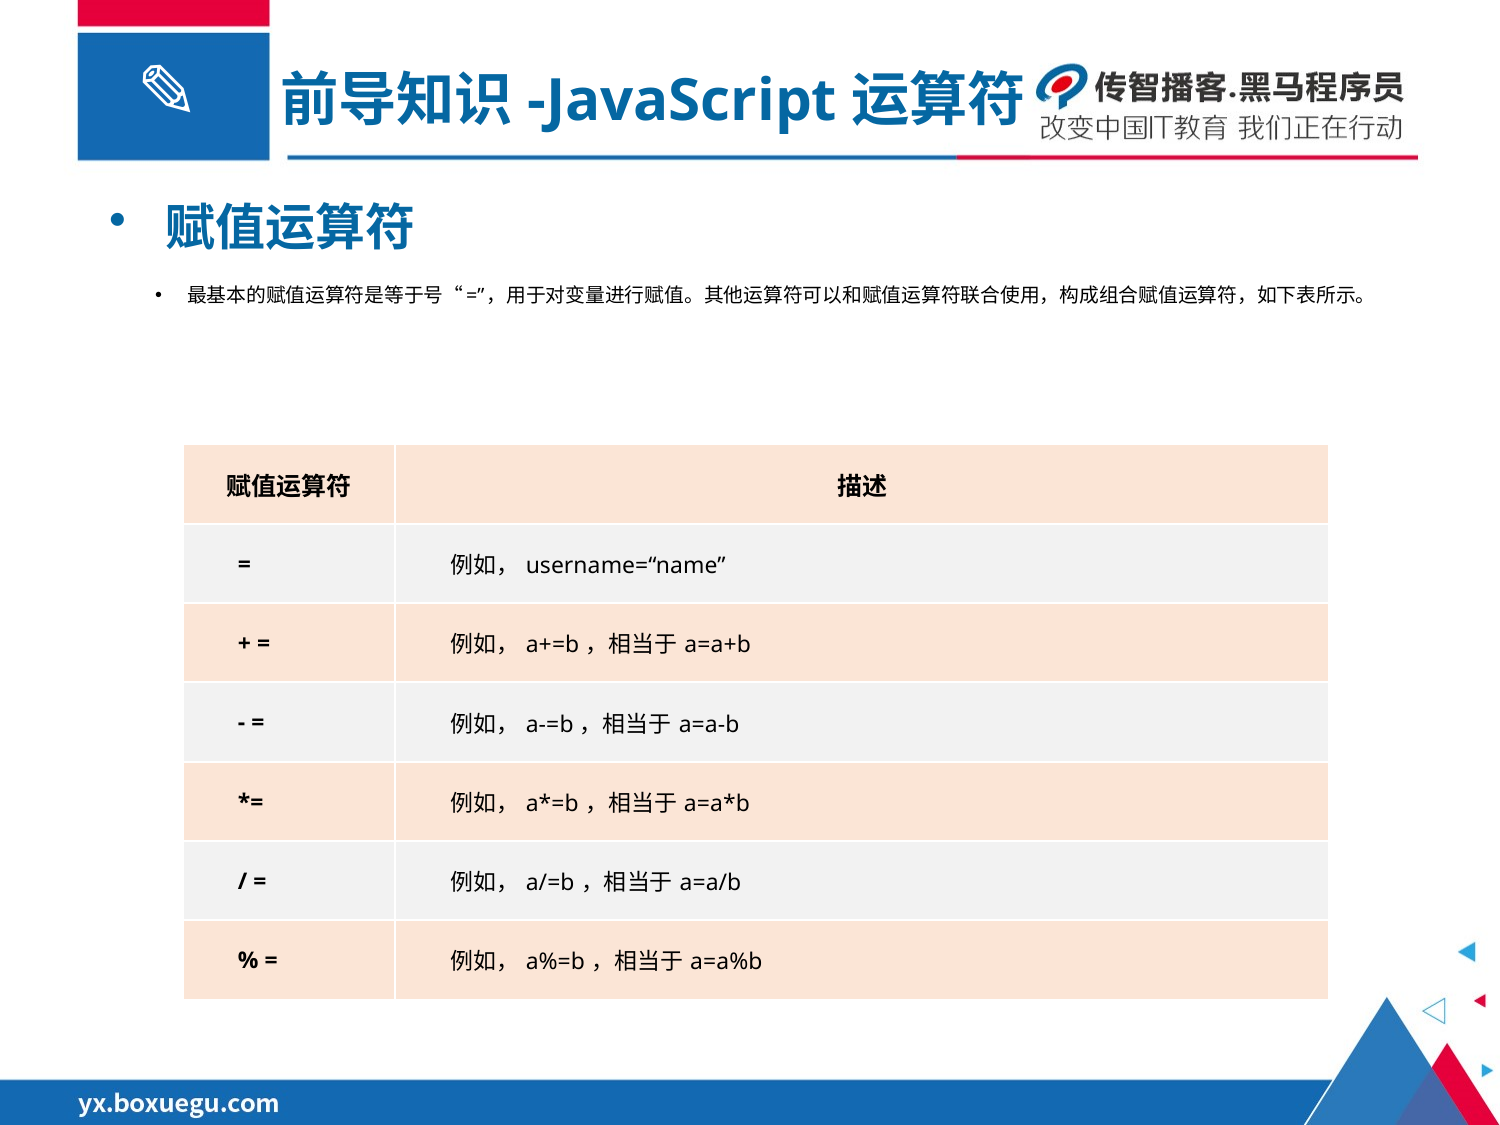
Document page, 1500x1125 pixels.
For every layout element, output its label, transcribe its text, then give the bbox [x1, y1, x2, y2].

table_header 描述 [396, 445, 1328, 523]
table_cell 例如，a-=b，相当于a=a-b [396, 683, 1328, 761]
table_cell = [184, 525, 394, 602]
list 最基本的赋值运算符是等于号“=”，用于对变量进行赋值。其他运算符可以和赋值运算符联合使用，构成组合赋值运算符，如下表所示。 [76, 262, 1400, 350]
table_cell 例如，a*=b，相当于a=a*b [396, 763, 1328, 840]
text_box 前导知识-JavaScript运算符 [265, 34, 1500, 160]
table_cell 例如，username=“name” [396, 525, 1328, 602]
table_cell *= [184, 763, 394, 840]
table_cell 例如，a+=b，相当于a=a+b [396, 604, 1328, 681]
table_cell / = [184, 842, 394, 919]
table_cell % = [184, 921, 394, 999]
text_box 赋值运算符 [94, 157, 431, 263]
table_cell 例如，a%=b，相当于a=a%b [396, 921, 1328, 999]
table_cell - = [184, 683, 394, 761]
picture [0, 0, 1500, 1125]
table_cell + = [184, 604, 394, 681]
table_header 赋值运算符 [184, 445, 394, 523]
table_cell 例如，a/=b，相当于a=a/b [396, 842, 1328, 919]
